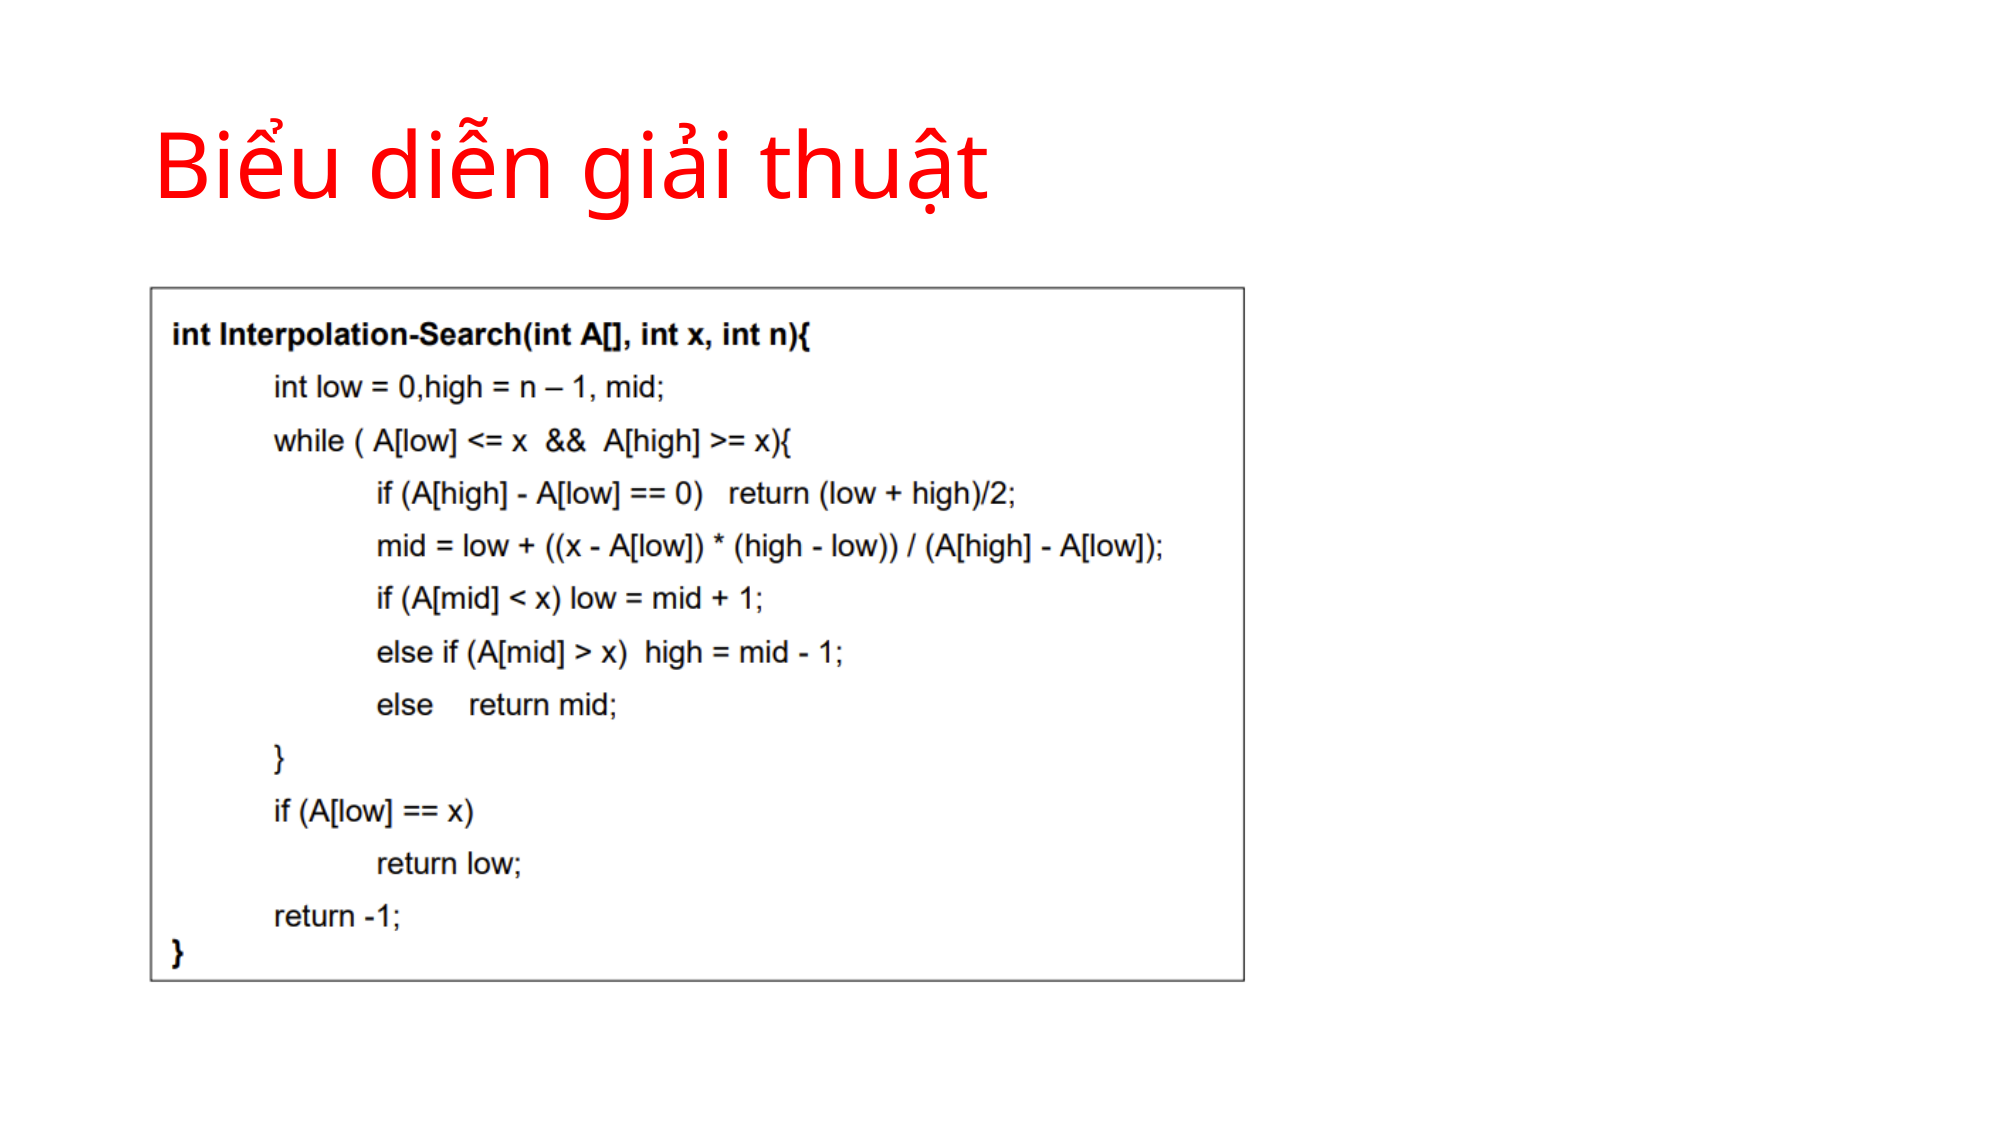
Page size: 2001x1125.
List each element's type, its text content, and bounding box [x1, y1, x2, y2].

title Biểu diễn giải thuật [137, 59, 1863, 278]
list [137, 277, 1255, 992]
